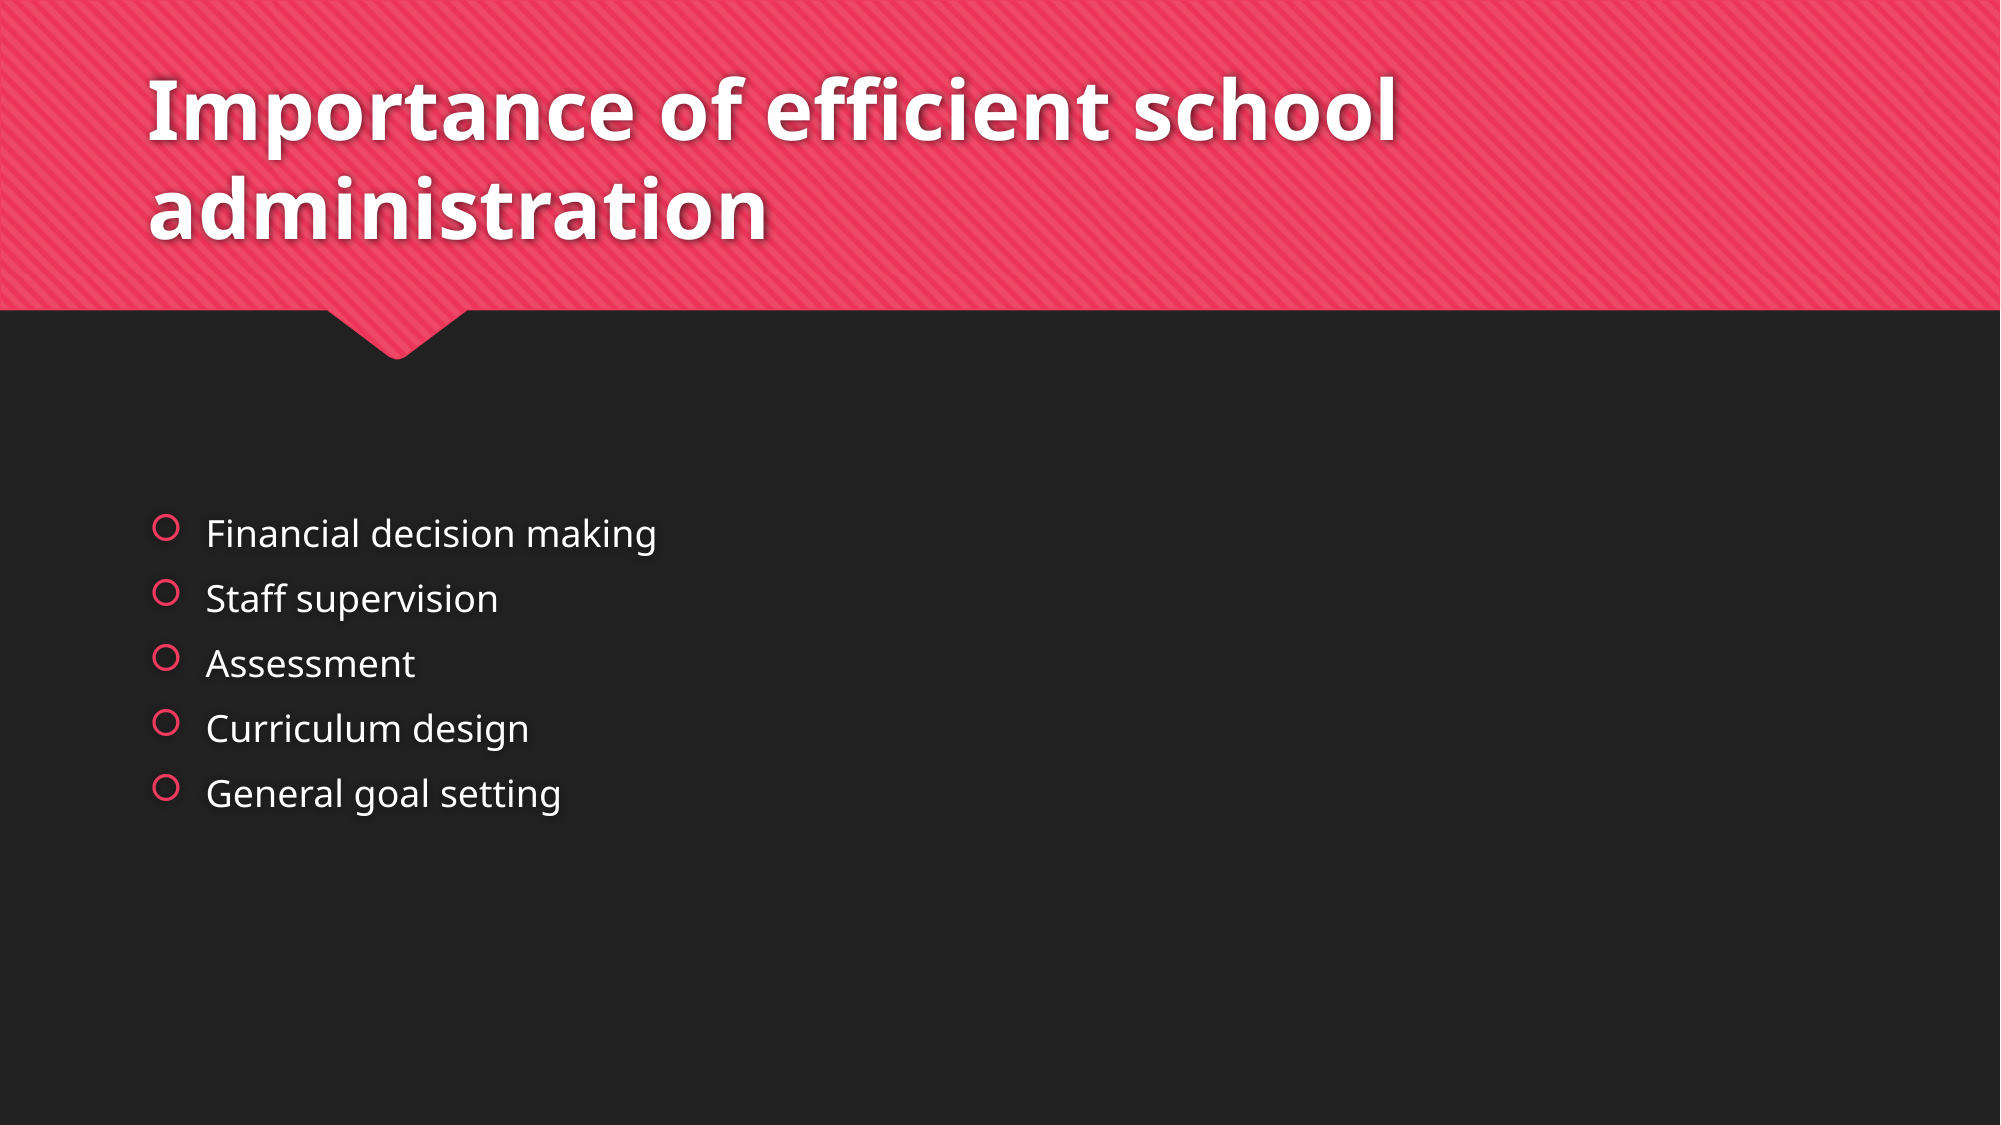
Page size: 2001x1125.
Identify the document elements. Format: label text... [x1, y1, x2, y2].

list Financial decision making Staff supervision Assessment Curriculum design General goal setting [134, 364, 1866, 962]
title Importance of efficient school administration [132, 63, 1884, 265]
